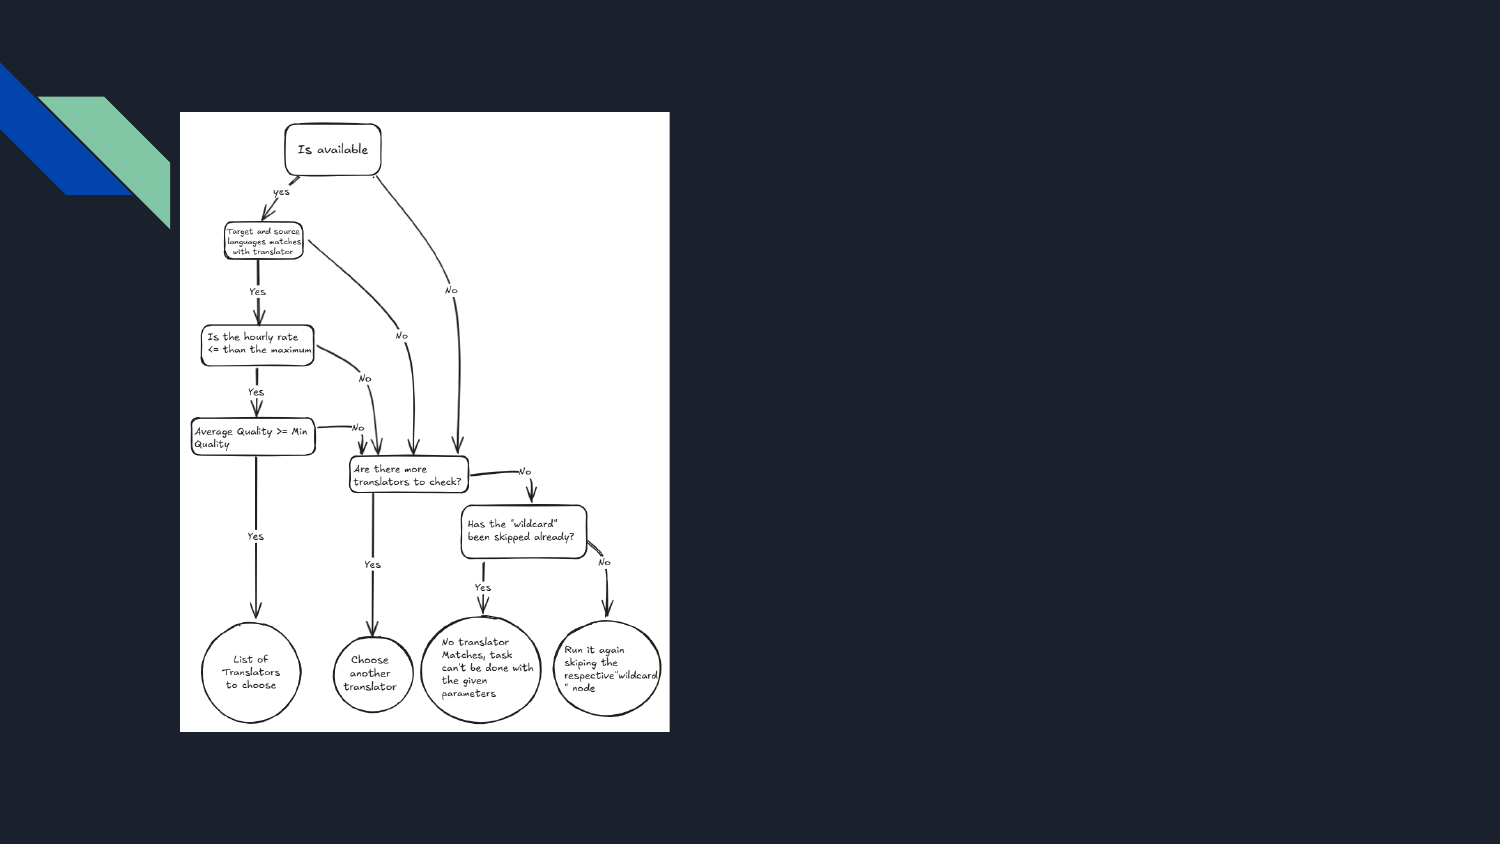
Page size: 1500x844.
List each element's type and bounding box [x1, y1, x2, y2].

picture [179, 112, 670, 732]
